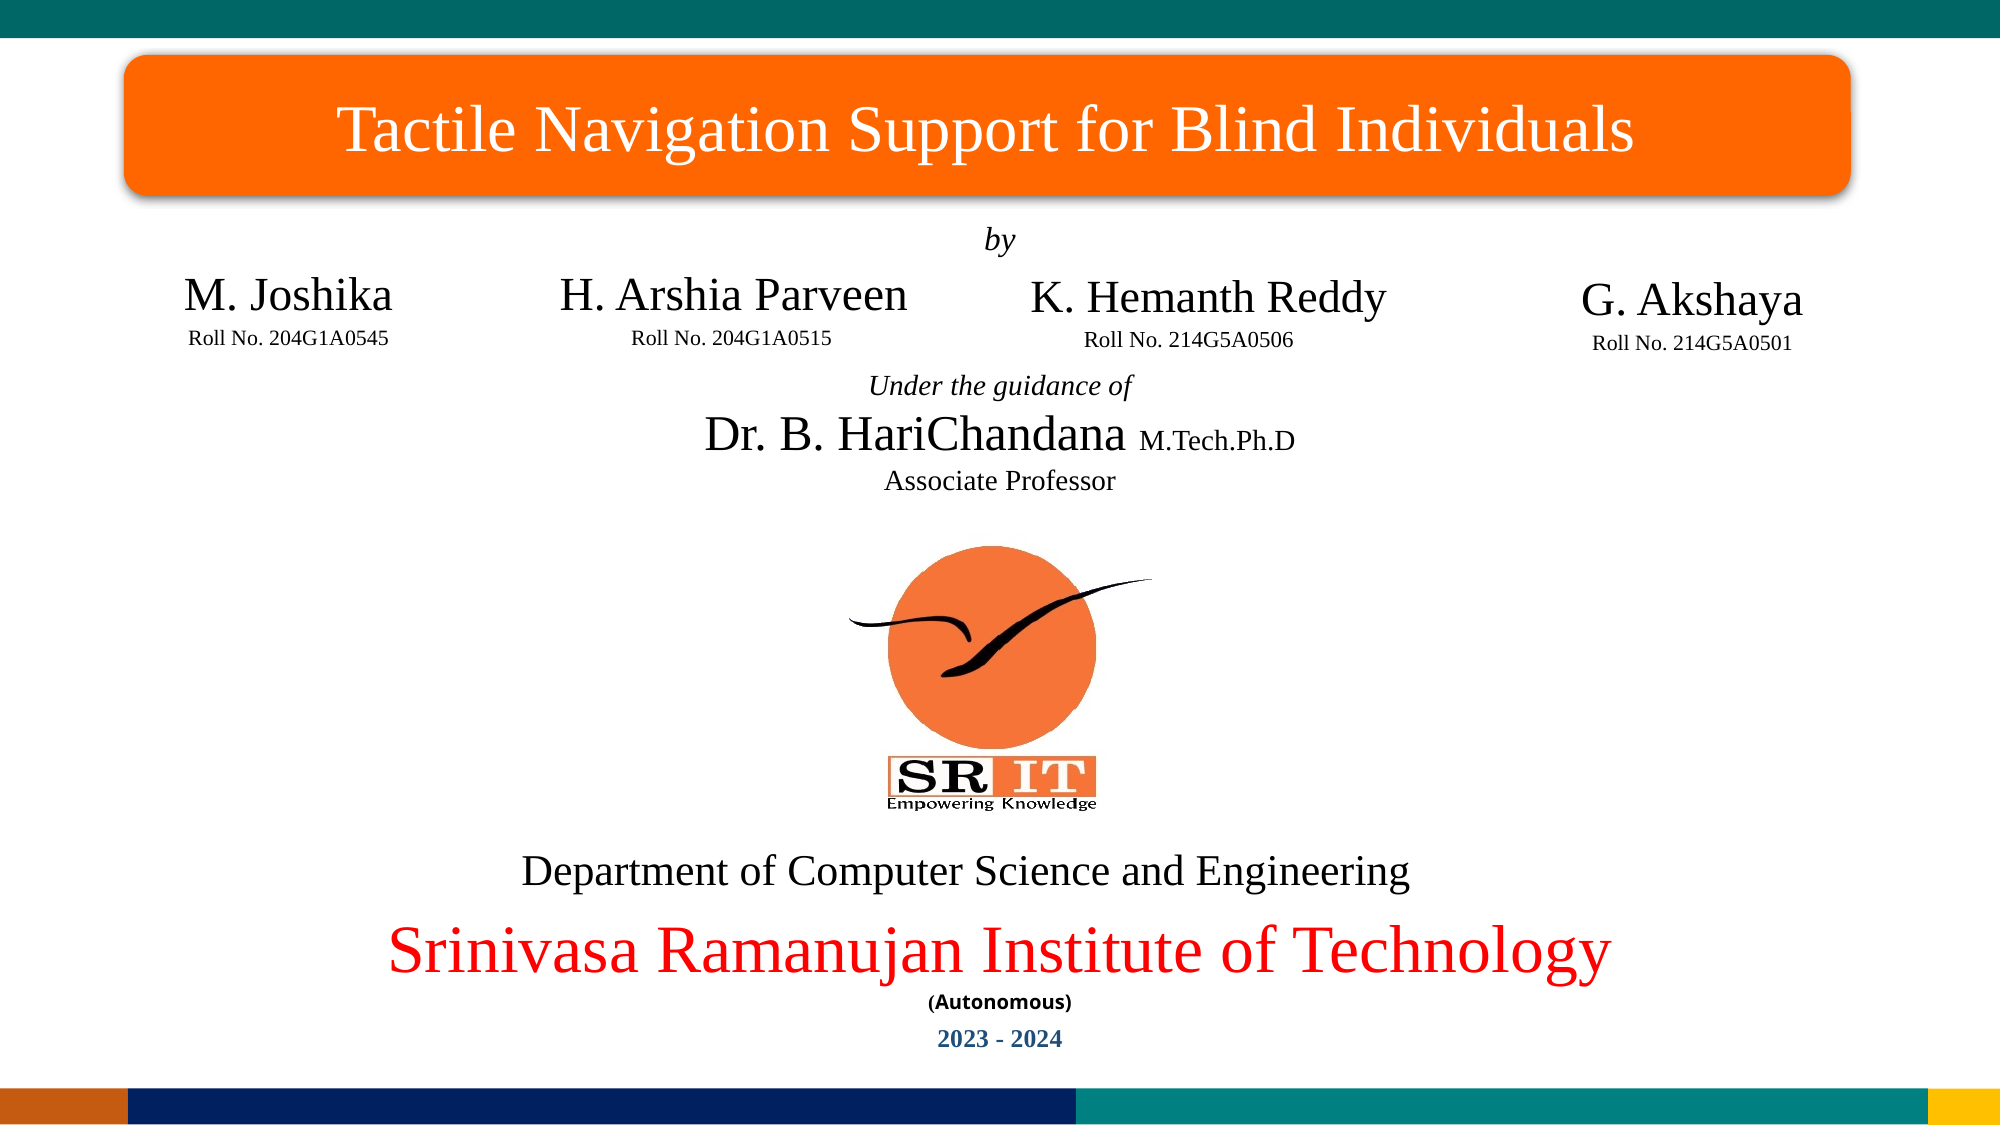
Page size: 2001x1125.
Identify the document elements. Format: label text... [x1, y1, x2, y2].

text_box K. Hemanth Reddy Roll No. 214G5A0506 [1007, 265, 1422, 361]
text_box Department of Computer Science and Engineering Srinivasa Ramanujan Institute of Technology (Autonomous) 2023 - 2024 [248, 828, 1752, 1070]
text_box M. Joshika Roll No. 204G1A0545 [93, 262, 485, 359]
text_box Tactile Navigation Support for Blind Individuals [123, 54, 1851, 196]
text_box Under the guidance of Dr. B. HariChandana M.Tech.Ph.D Associate Professor [616, 362, 1384, 504]
text_box H. Arshia Parveen Roll No. 204G1A0515 [498, 265, 970, 359]
text_box by [445, 206, 1555, 265]
text_box G. Akshaya Roll No. 214G5A0501 [1436, 266, 1949, 363]
picture [848, 533, 1152, 821]
